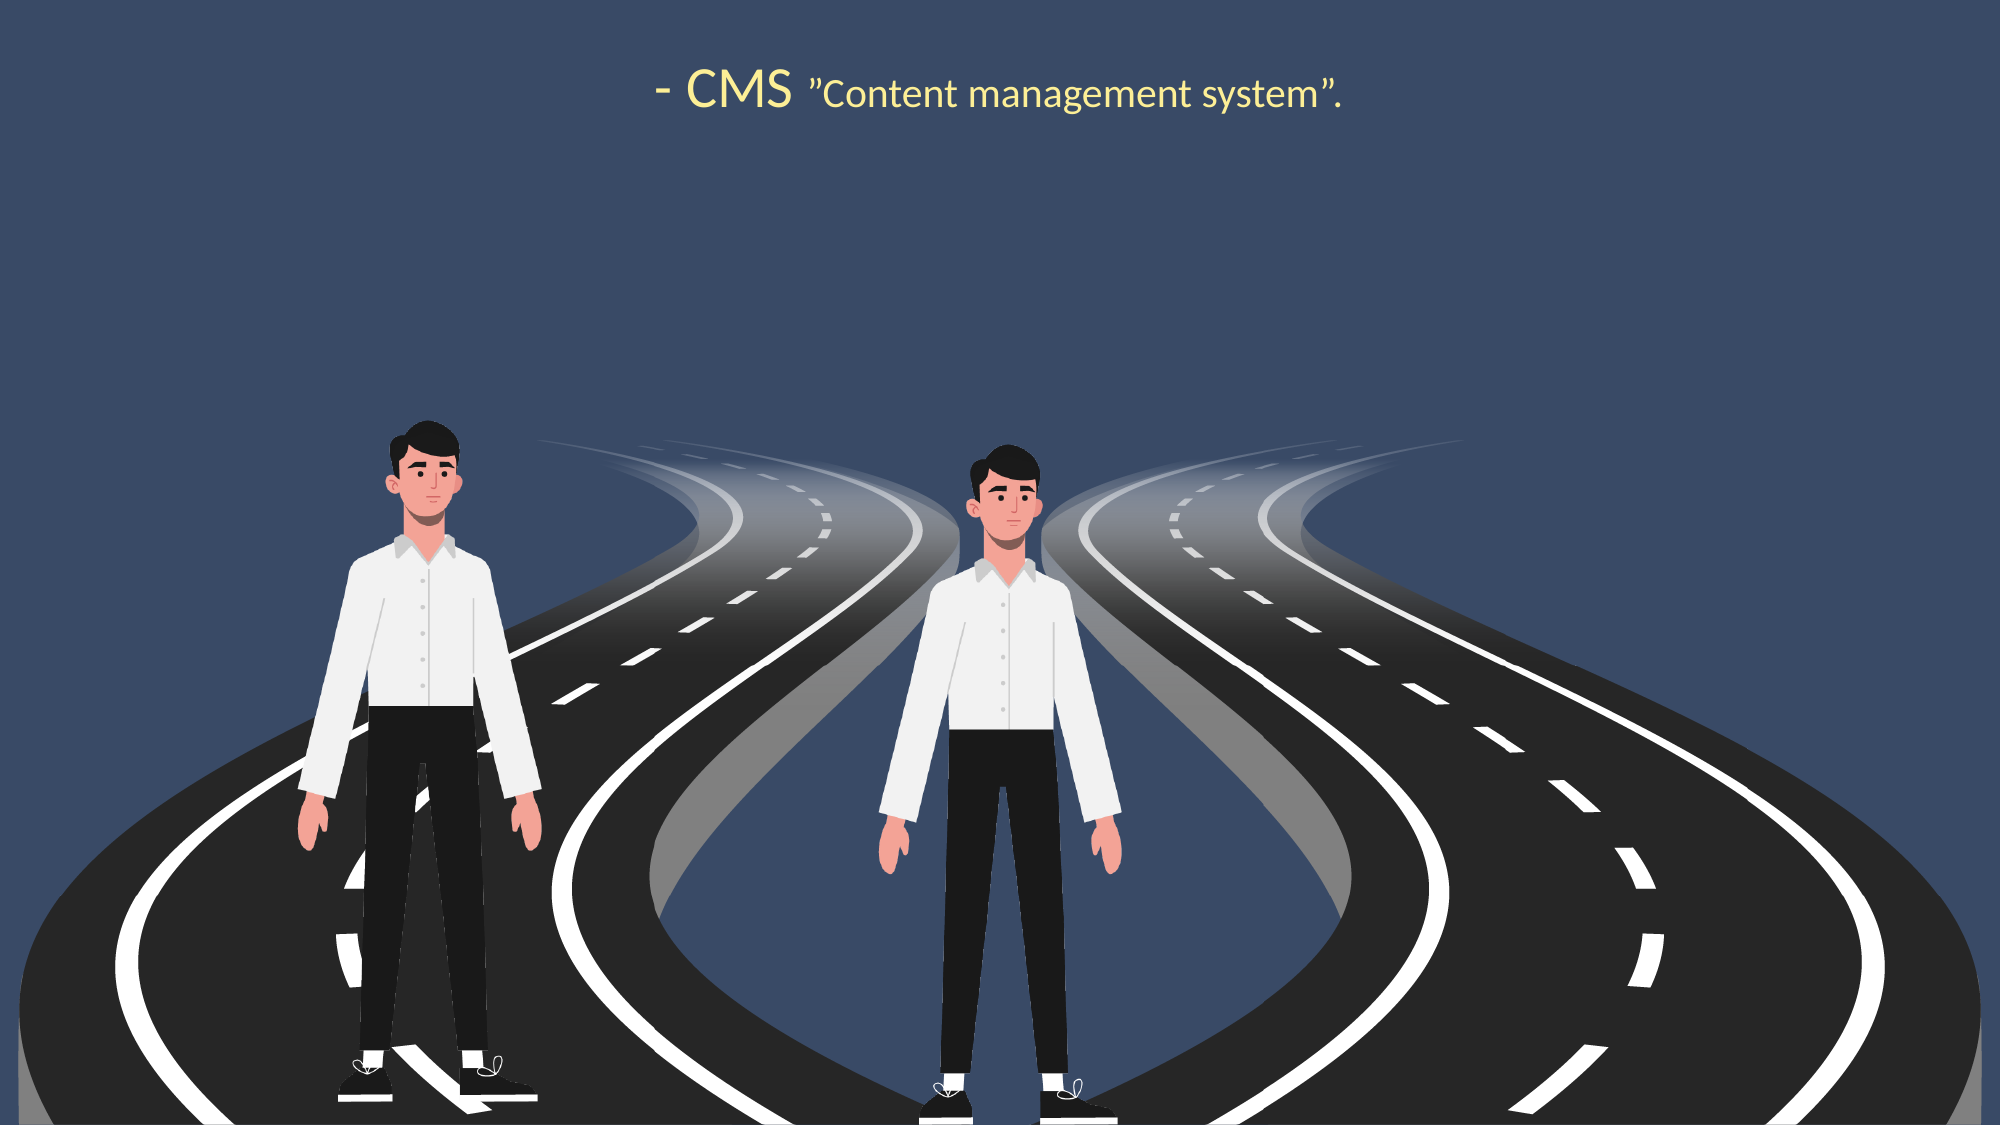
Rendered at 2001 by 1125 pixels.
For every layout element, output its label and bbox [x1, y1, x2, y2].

picture [297, 420, 542, 1102]
text_box [9, 0, 1991, 1125]
picture [877, 444, 1122, 1125]
